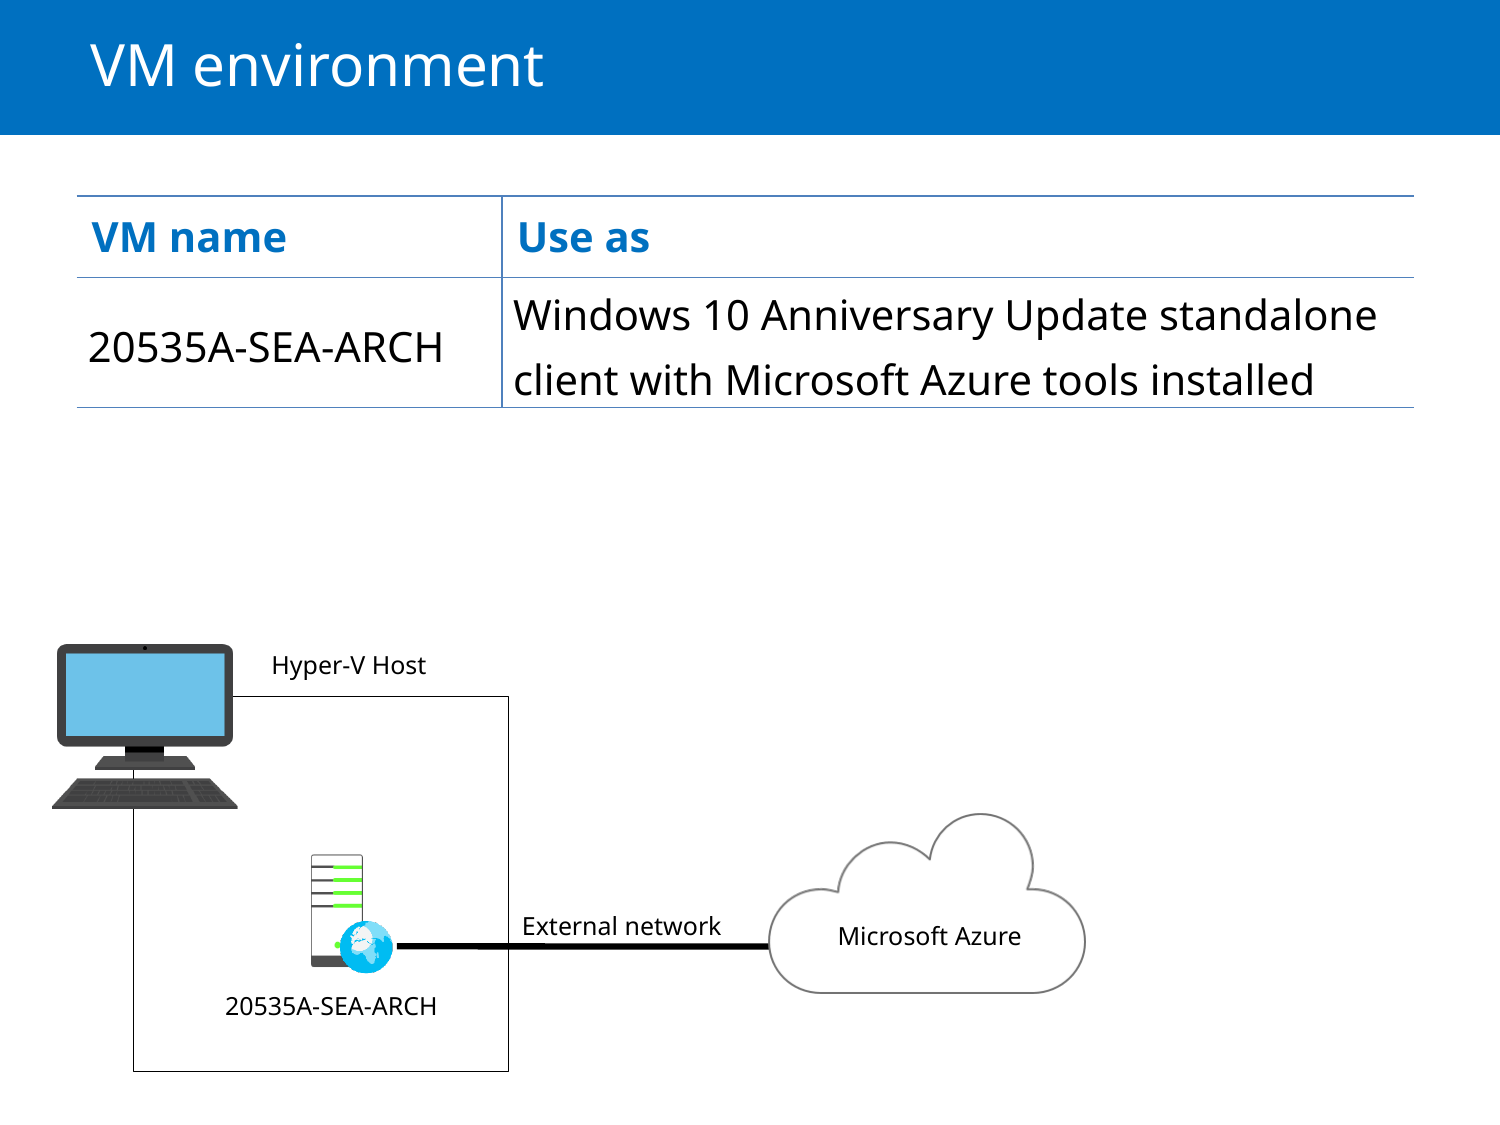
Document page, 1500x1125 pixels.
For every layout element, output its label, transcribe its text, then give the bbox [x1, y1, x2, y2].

text_box External network [507, 903, 737, 945]
picture [51, 644, 238, 810]
picture [287, 841, 397, 986]
table_header Use as [503, 197, 1414, 277]
text_box Hyper-V Host [256, 642, 442, 687]
text_box 20535A-SEA-ARCH [210, 983, 453, 1029]
text_box [132, 695, 511, 1074]
title VM environment [75, 0, 1425, 135]
table_cell 20535A-SEA-ARCH [77, 278, 501, 407]
table_header VM name [77, 197, 501, 277]
picture [767, 812, 1086, 994]
table_cell Windows 10 Anniversary Update standalone client with Microsoft Azure tools installed [503, 278, 1414, 407]
